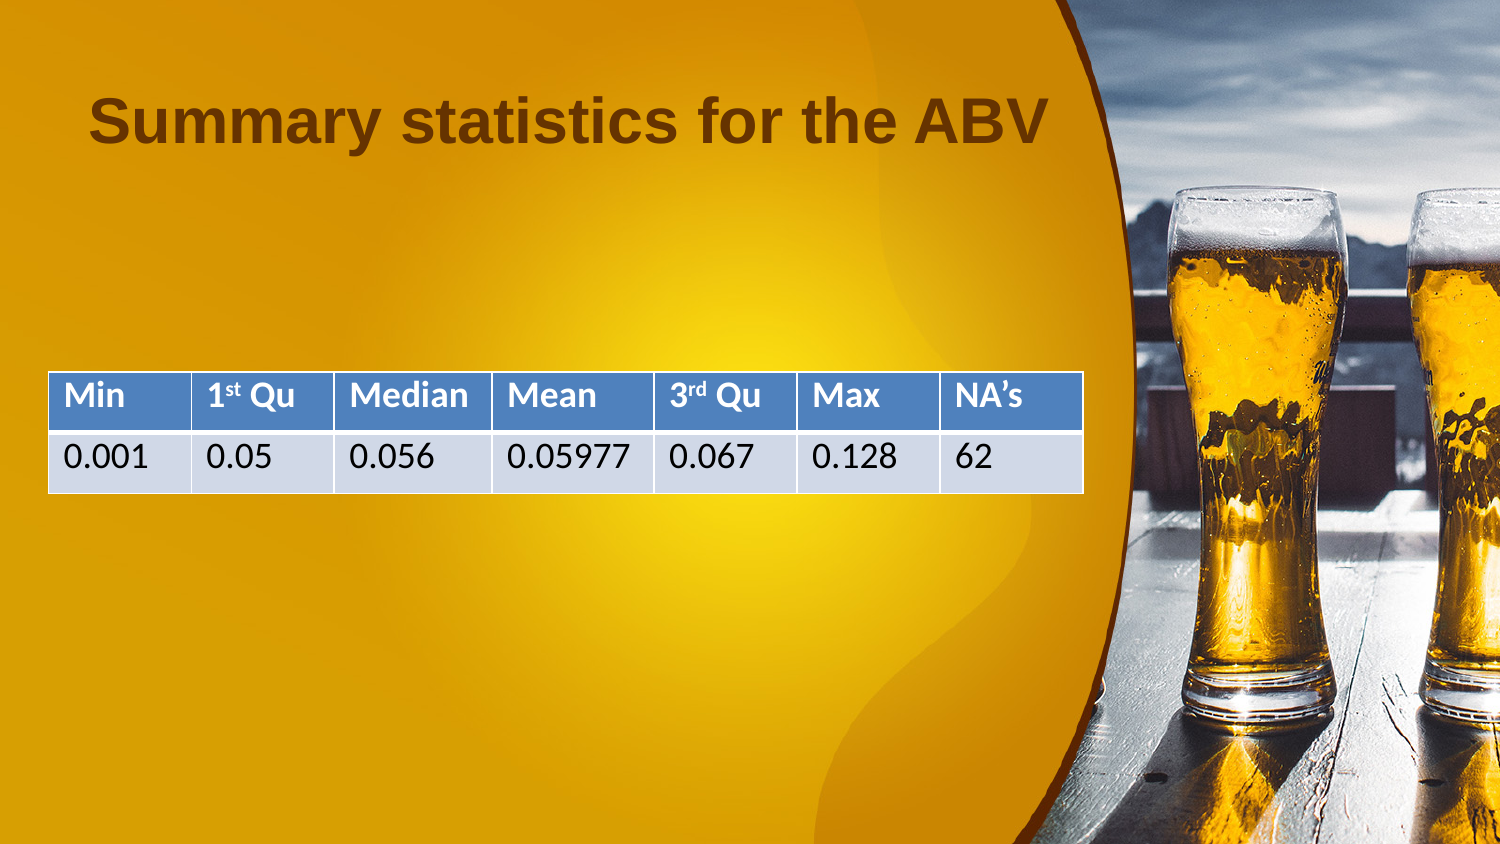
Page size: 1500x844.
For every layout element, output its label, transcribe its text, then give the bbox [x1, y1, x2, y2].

table_cell 0.05 [192, 435, 333, 493]
table_header 3rd Qu [655, 373, 796, 430]
table_cell 0.05977 [493, 435, 653, 493]
table_header Min [49, 373, 191, 430]
table_cell 0.056 [335, 435, 491, 493]
table_cell 0.128 [798, 435, 939, 493]
table_cell 0.067 [655, 435, 796, 493]
table_header Median [335, 373, 491, 430]
picture [0, 0, 1500, 844]
table_header NA’s [941, 373, 1082, 430]
table_header 1st Qu [192, 373, 333, 430]
table_header Max [798, 373, 939, 430]
title Summary statistics for the ABV [73, 71, 1101, 166]
table_header Mean [493, 373, 653, 430]
table_cell 0.001 [49, 435, 191, 493]
table_cell 62 [941, 435, 1082, 493]
